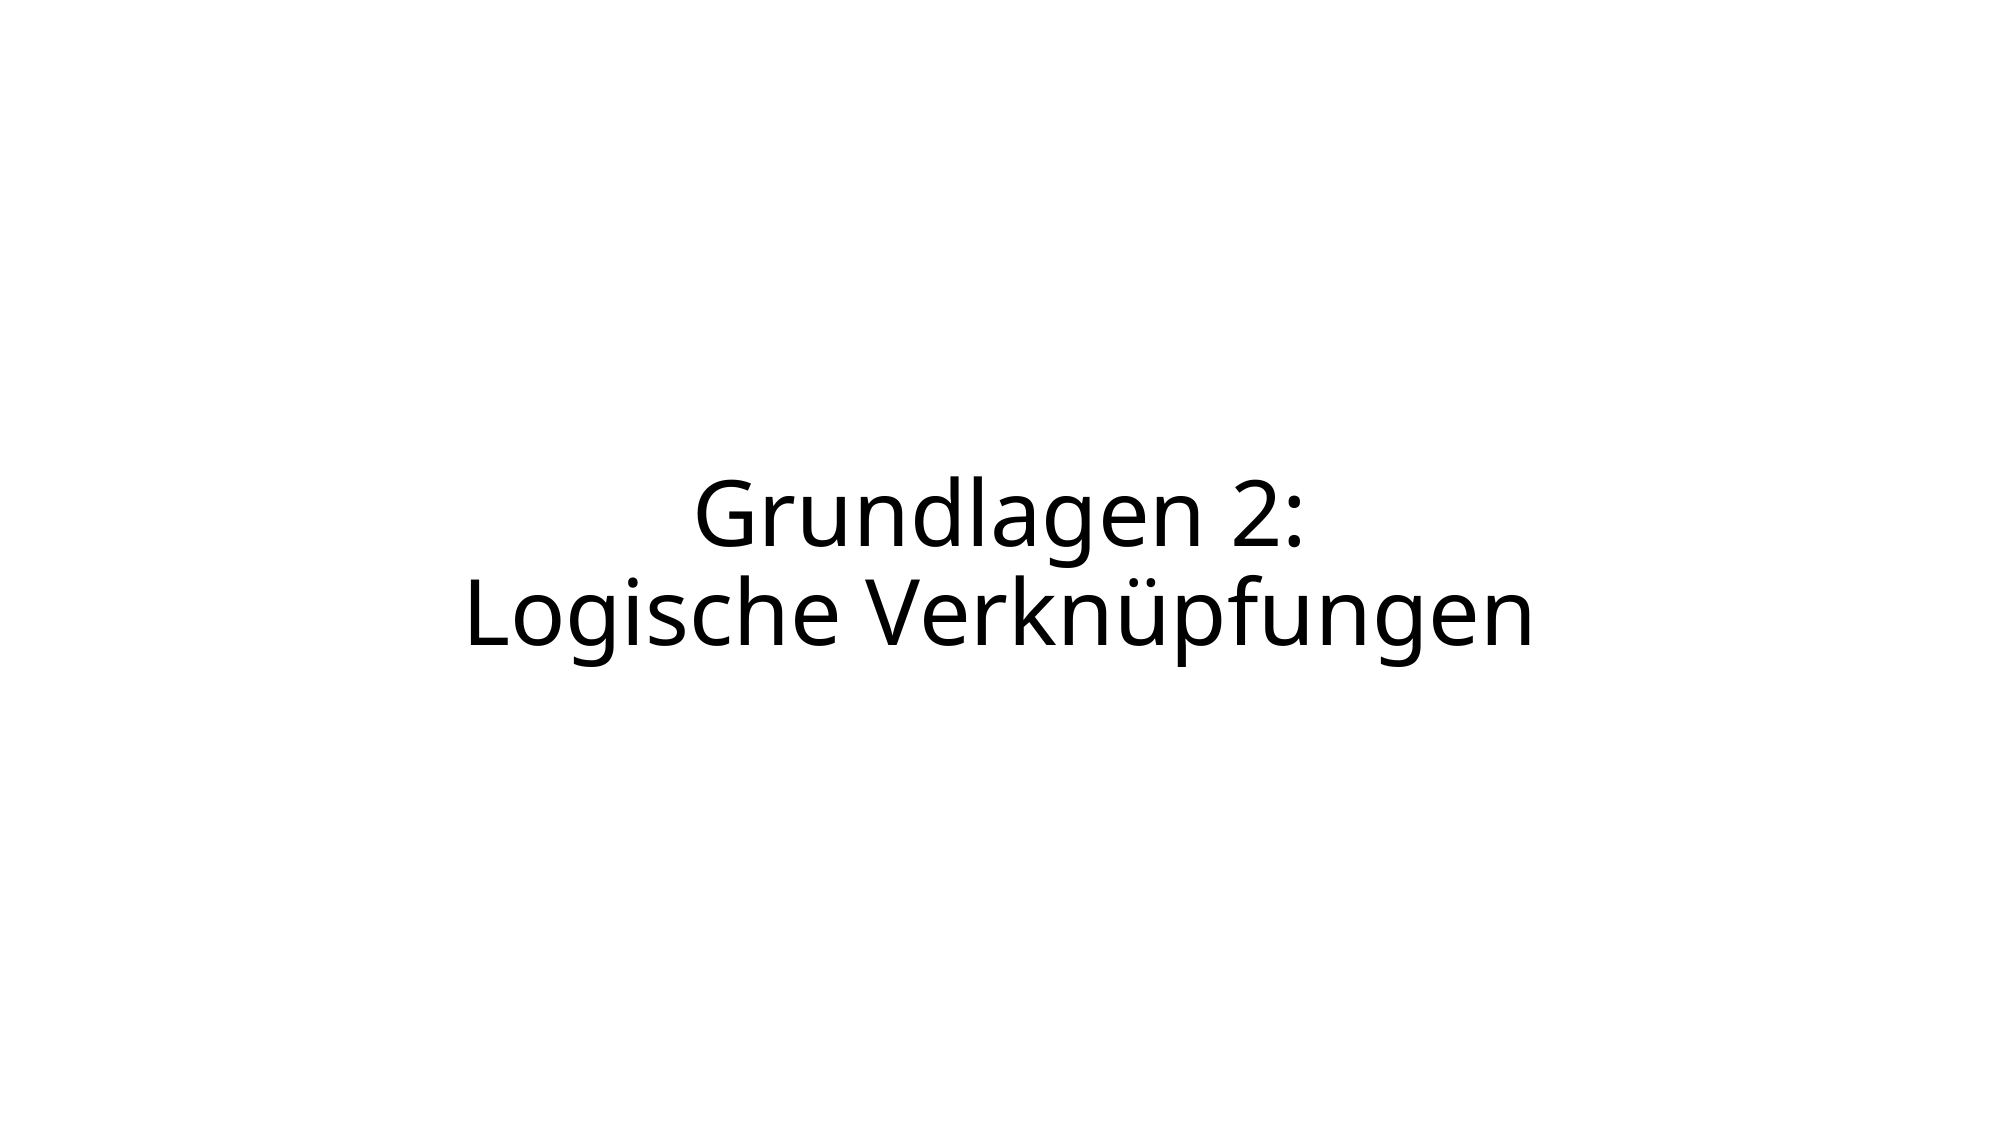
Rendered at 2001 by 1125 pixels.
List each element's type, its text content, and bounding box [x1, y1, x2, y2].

title Grundlagen 2: Logische Verknüpfungen [137, 59, 1863, 1072]
